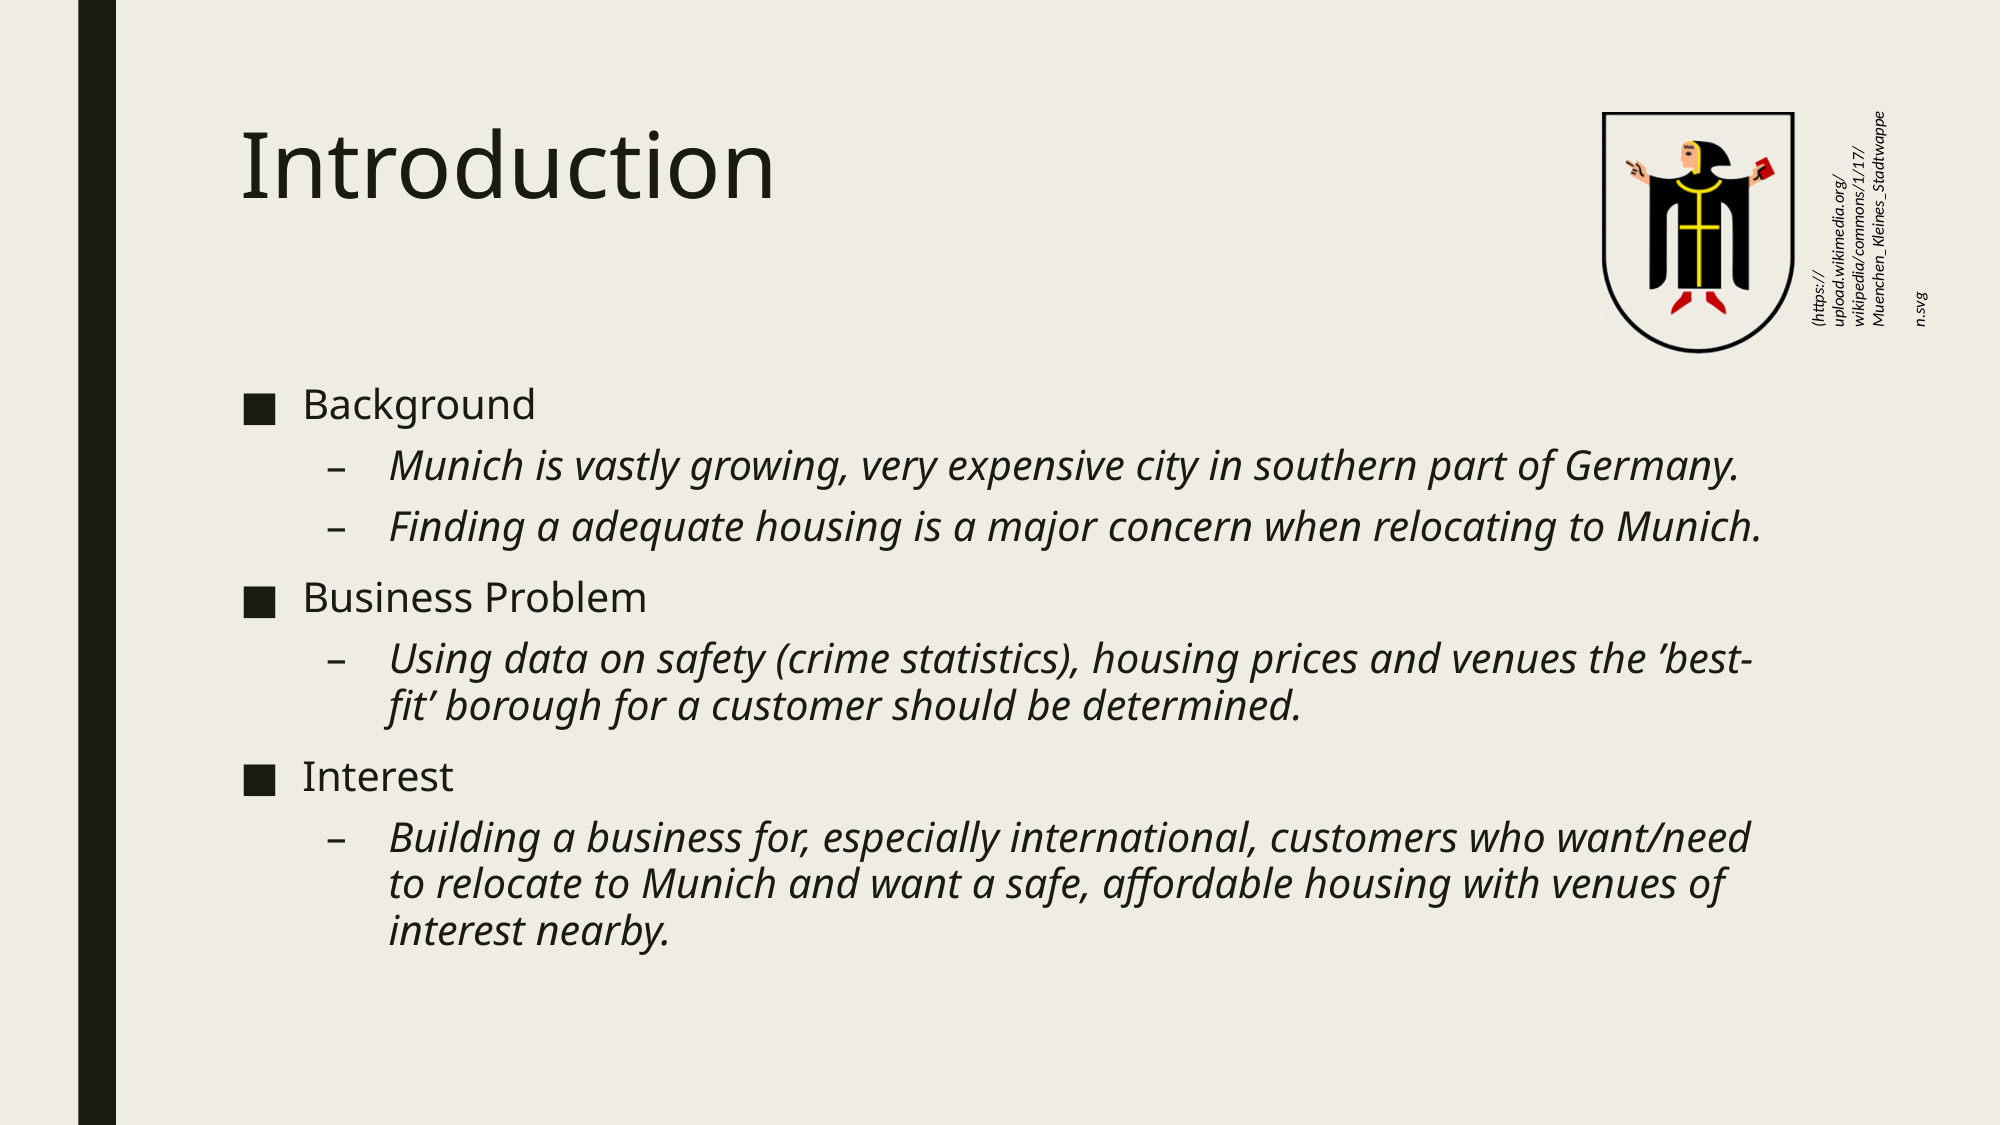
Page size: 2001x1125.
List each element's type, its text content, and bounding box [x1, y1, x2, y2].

text_box (https://upload.wikimedia.org/wikipedia/commons/1/17/Muenchen_Kleines_Stadtwappen.svg [1799, 93, 1940, 342]
title Introduction [225, 112, 1601, 357]
picture [1601, 112, 1800, 357]
list Background Munich is vastly growing, very expensive city in southern part of Germany. Finding a adequate housing is a major concern when relocating to Munich. Business Problem Using data on safety (crime statistics), housing prices and venues the ’best-fit’ borough for a customer should be determined. Interest Building a business for, especially international, customers who want/need to relocate to Munich and want a safe, affordable housing with venues of interest nearby. [225, 375, 1800, 963]
